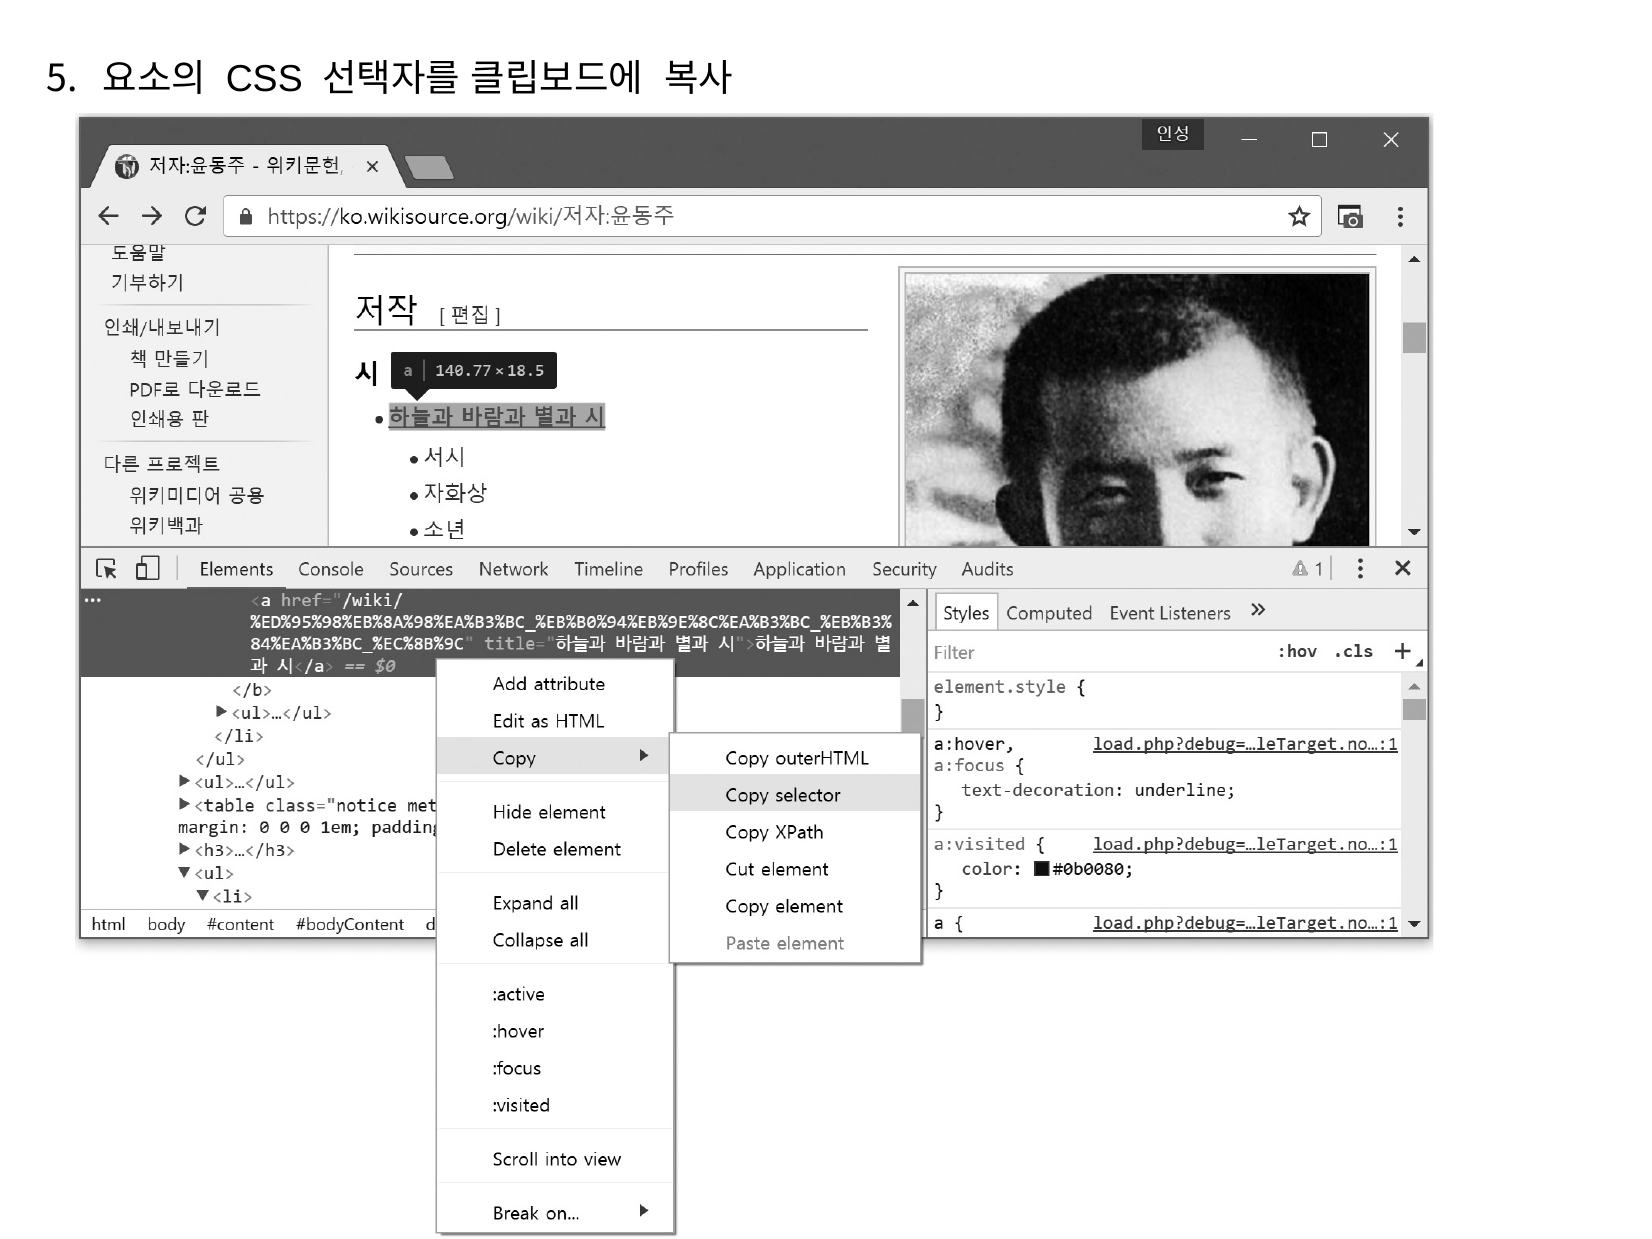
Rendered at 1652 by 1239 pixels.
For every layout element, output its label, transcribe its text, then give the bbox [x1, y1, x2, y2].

text_box 요소의 CSS 선택자를 클립보드에 복사 [44, 31, 1607, 100]
text_box [75, 113, 1434, 1239]
